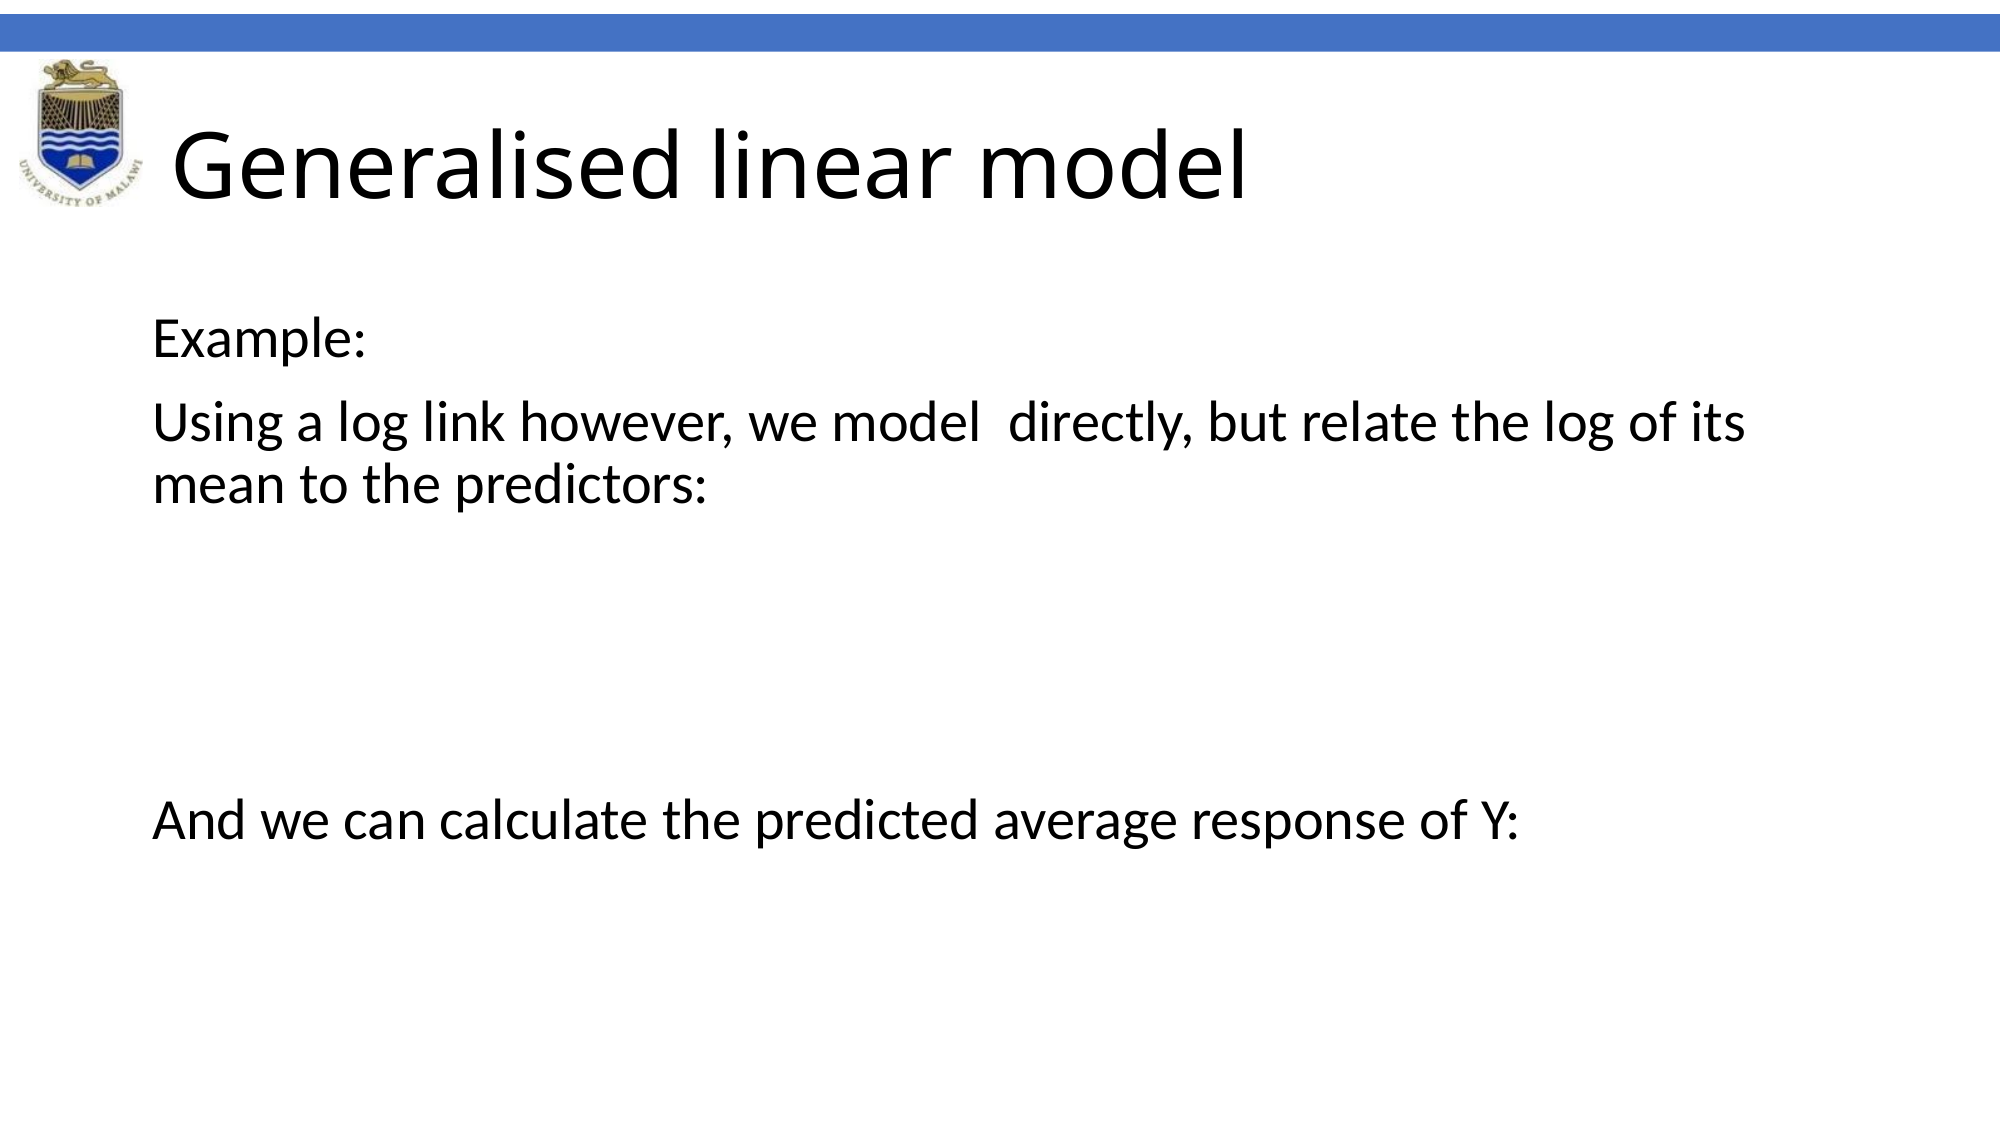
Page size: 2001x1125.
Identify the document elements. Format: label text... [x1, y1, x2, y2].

picture [19, 59, 143, 207]
title Generalised linear model [155, 59, 1851, 278]
